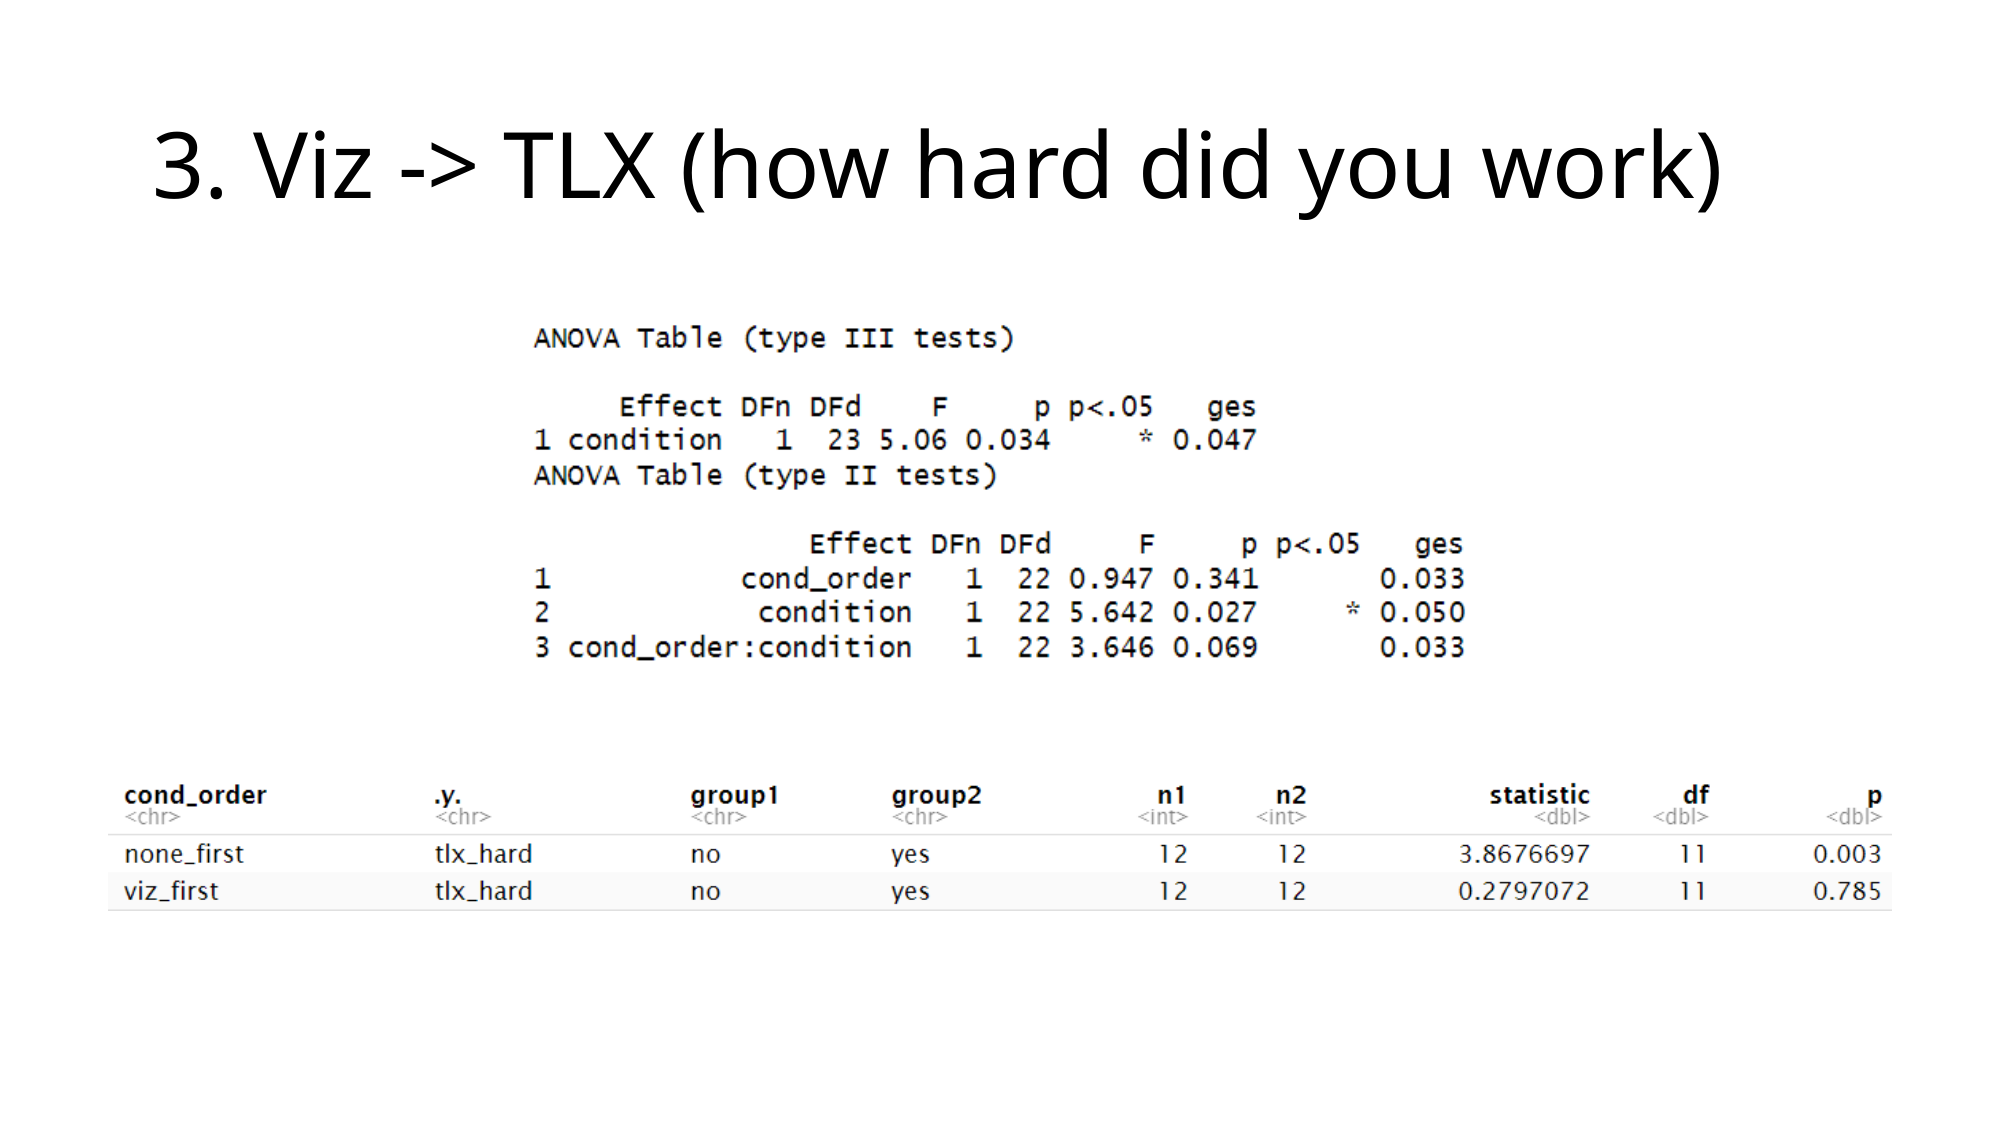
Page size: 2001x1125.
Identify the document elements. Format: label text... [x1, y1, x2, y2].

picture [107, 774, 1892, 912]
picture [518, 315, 1482, 667]
title 3. Viz -> TLX (how hard did you work) [137, 59, 1863, 278]
